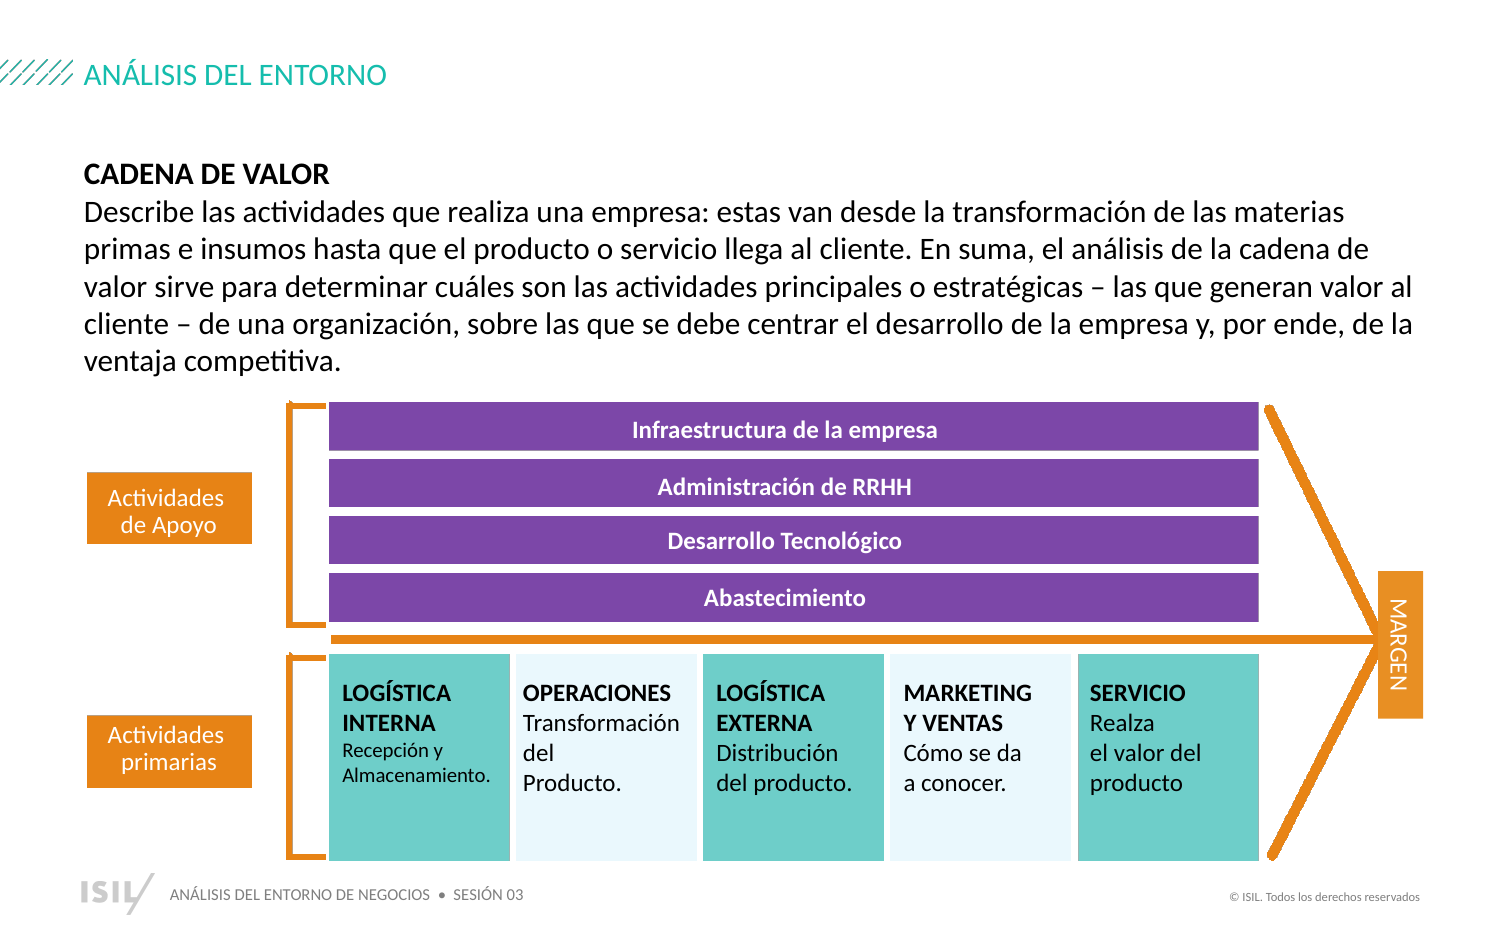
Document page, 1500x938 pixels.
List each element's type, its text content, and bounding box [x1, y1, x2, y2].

text_box MARGEN [1393, 571, 1424, 719]
picture [82, 394, 1388, 869]
text_box ANÁLISIS DEL ENTORNO [83, 54, 1266, 92]
picture [0, 59, 74, 86]
text_box CADENA DE VALOR Describe las actividades que realiza una empresa: estas van desde la transformación de las materias primas e insumos hasta que el producto o servicio llega al cliente. En suma, el análisis de la cadena de valor sirve para determinar cuáles son las actividades principales o estratégicas – las que generan valor al cliente – de una organización, sobre las que se debe centrar el desarrollo de la empresa y, por ende, de la ventaja competitiva. [83, 153, 1424, 379]
